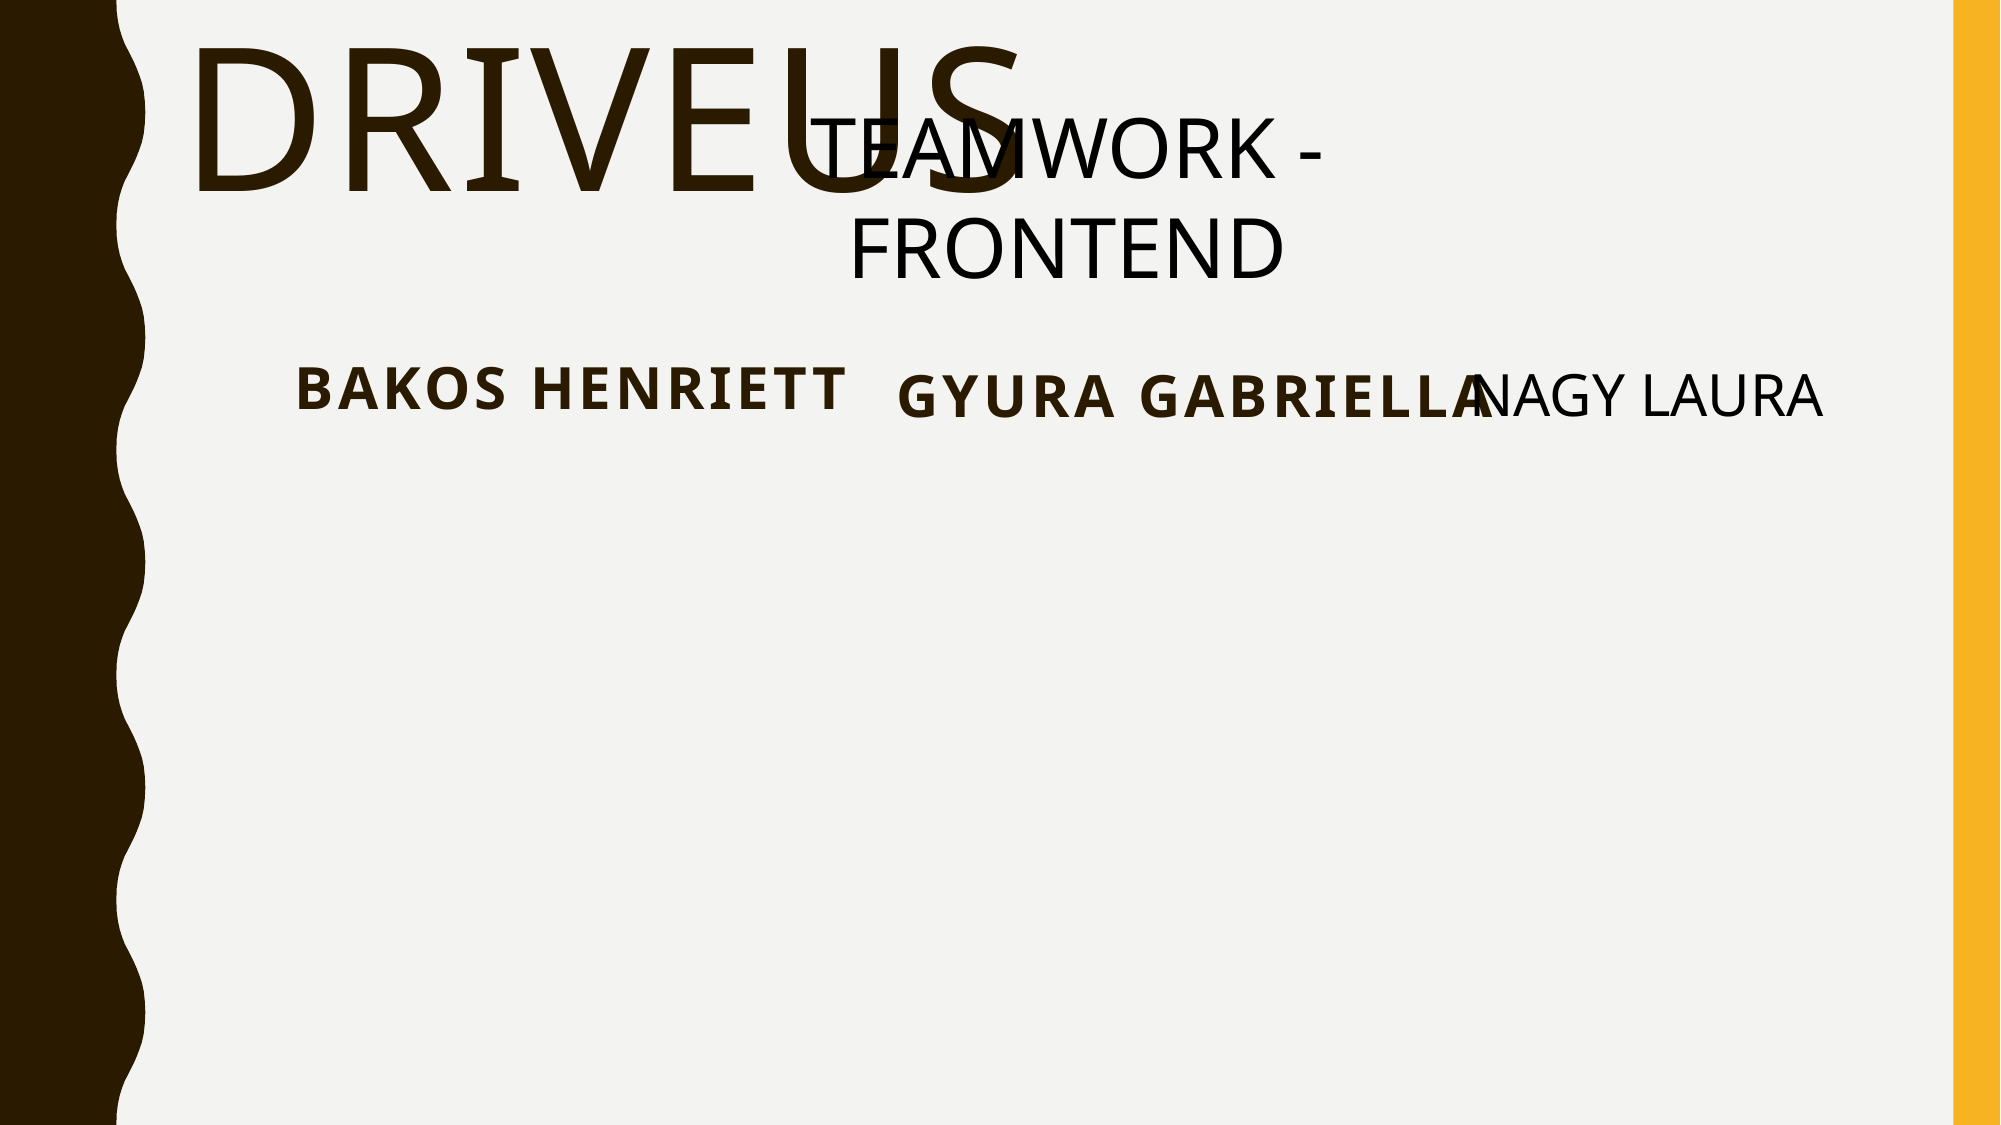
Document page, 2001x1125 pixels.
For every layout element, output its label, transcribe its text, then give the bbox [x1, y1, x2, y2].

text_box TEAMWORK - FRONTEND [734, 87, 1400, 303]
list GYURA GABRIELLA [881, 333, 1670, 437]
text_box NAGY LAURA [1244, 350, 2000, 436]
title DRIVEus [165, 10, 1835, 256]
list BAKOS HENRIETT [279, 325, 1068, 429]
